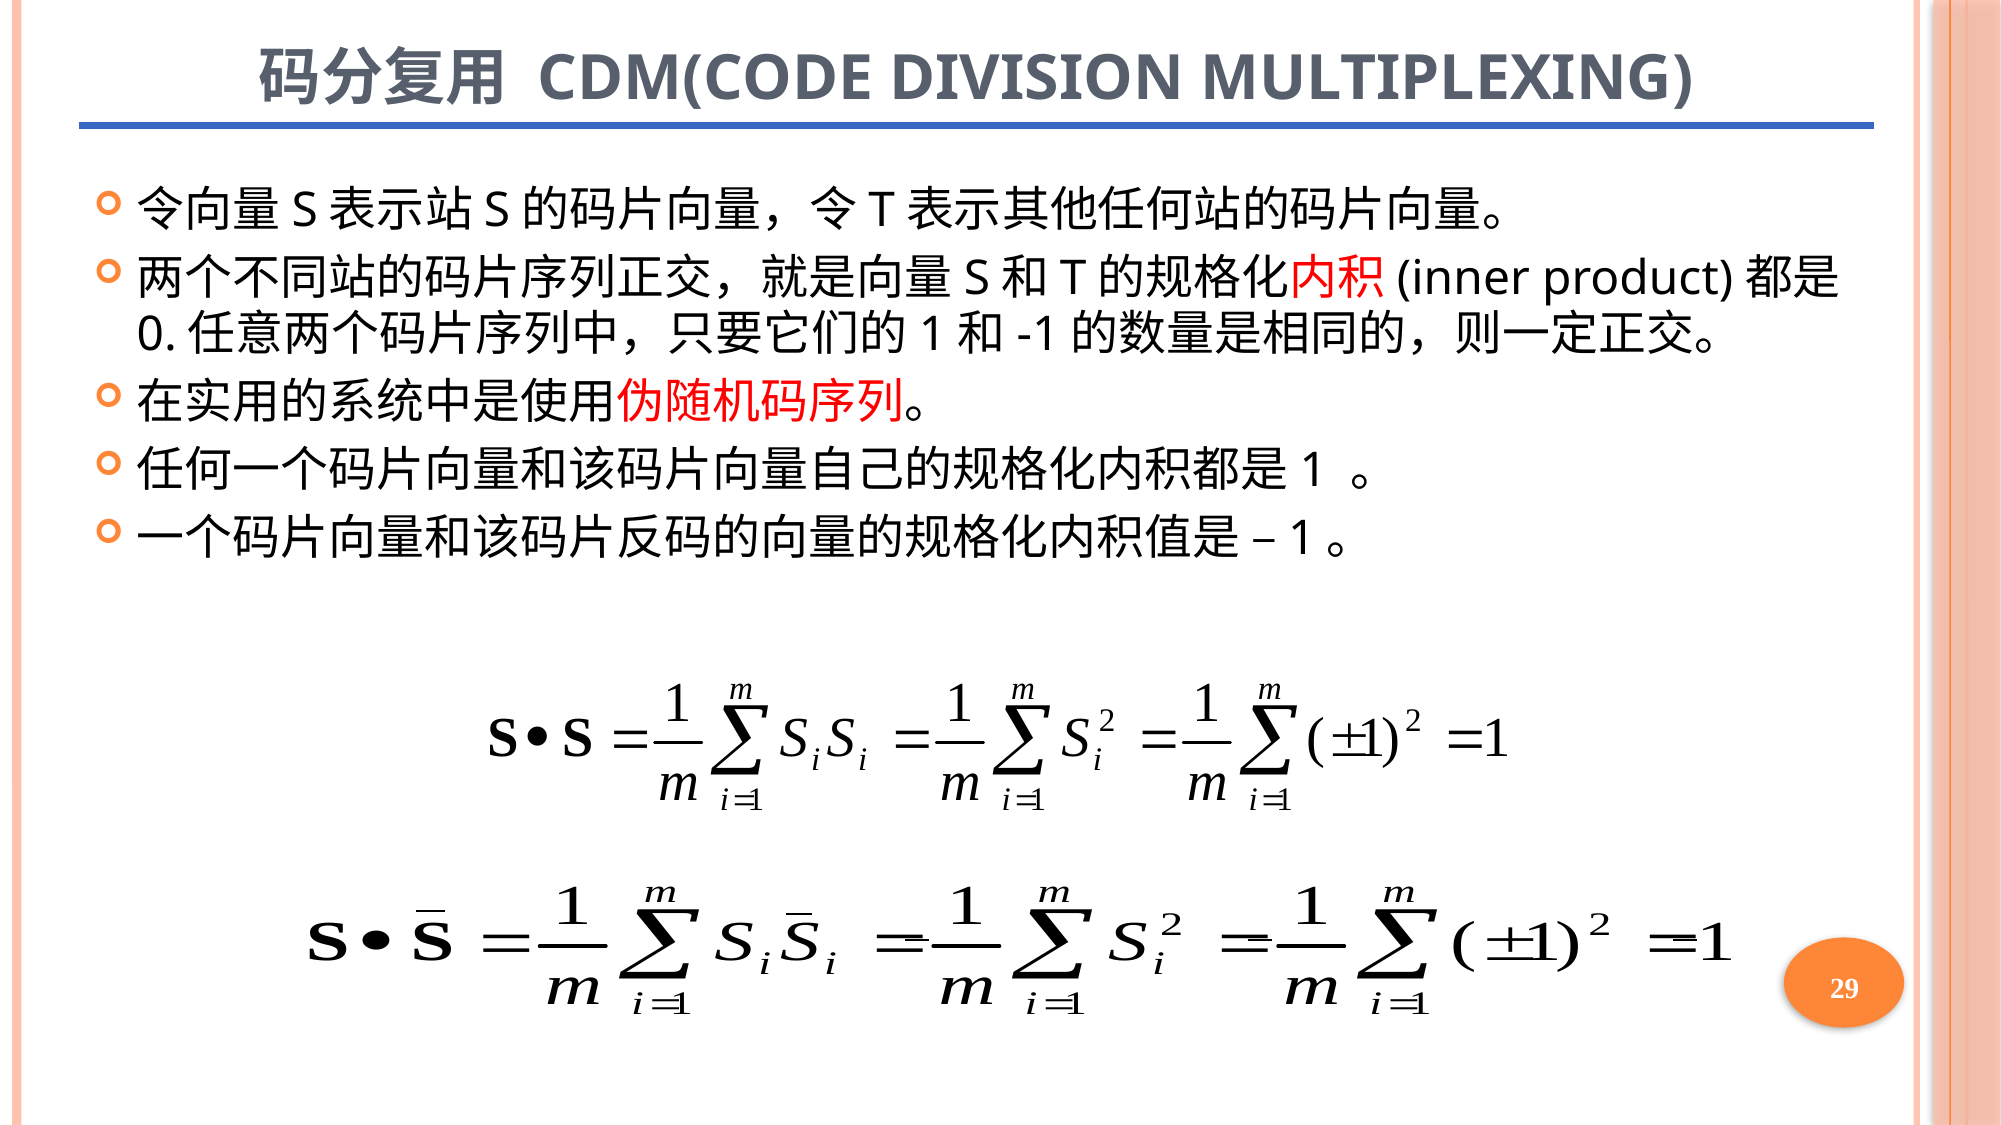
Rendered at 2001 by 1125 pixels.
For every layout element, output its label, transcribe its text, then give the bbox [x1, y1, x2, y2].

text_box 码分复用 CDM(Code Division Multiplexing) [31, 0, 1922, 120]
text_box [479, 661, 1518, 823]
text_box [295, 865, 1745, 1027]
list 令向量S表示站S的码片向量，令T表示其他任何站的码片向量。 两个不同站的码片序列正交，就是向量S和T的规格化内积(inner product)都是0.任意两个码片序列中，只要它们的1和-1的数量是相同的，则一定正交。 在实用的系统中是使用伪随机码序列。 任何一个码片向量和该码片向量自己的规格化内积都是1 。 一个码片向量和该码片反码的向量的规格化内积值是 –1。 [78, 172, 1875, 619]
slide_number 29 [1778, 940, 1912, 1026]
